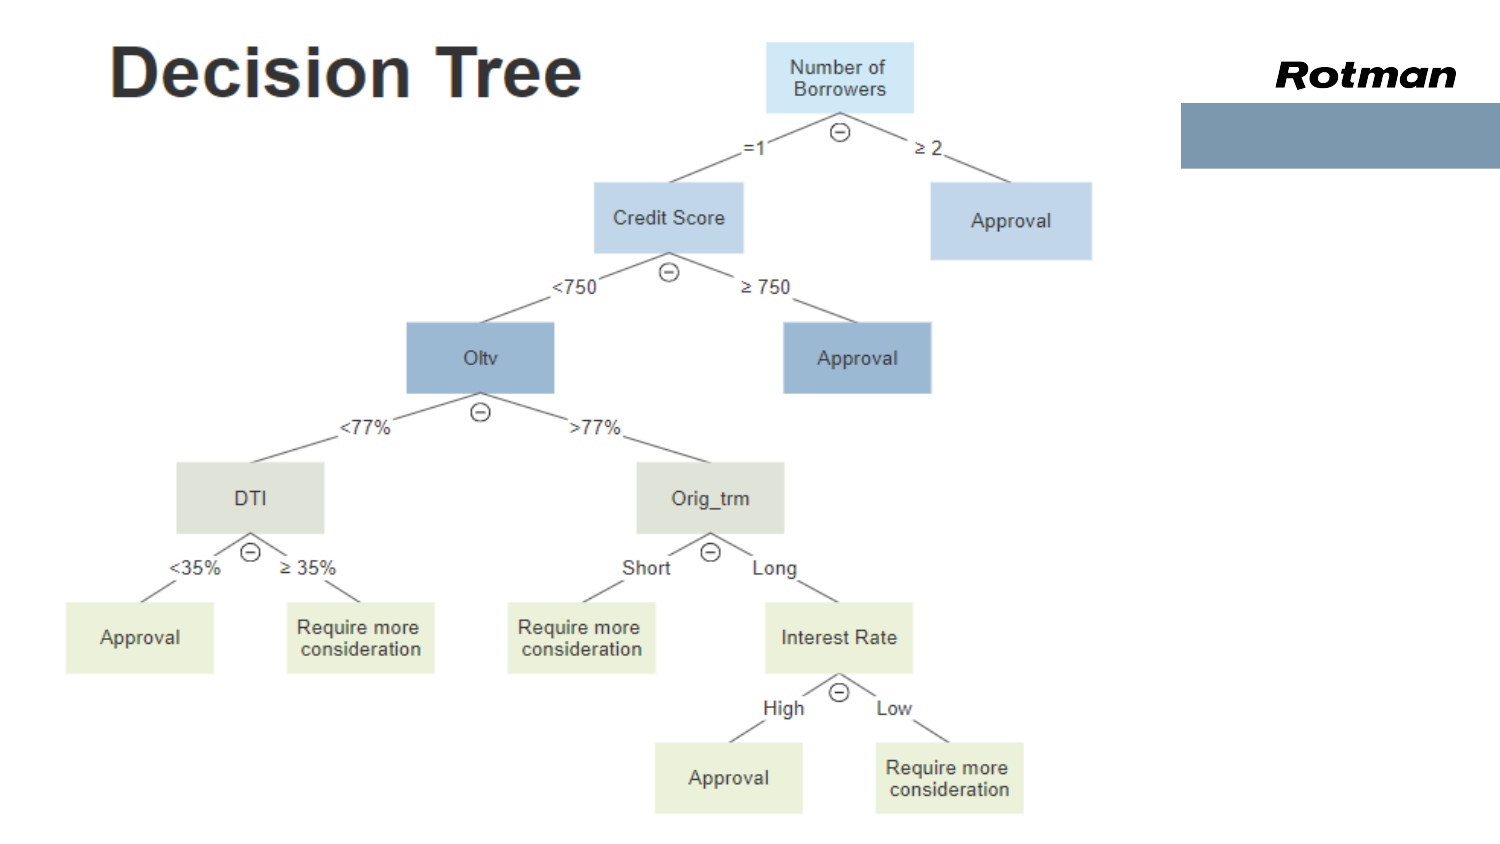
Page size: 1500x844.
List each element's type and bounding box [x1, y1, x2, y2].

picture [0, 0, 1181, 844]
picture [1266, 51, 1466, 103]
